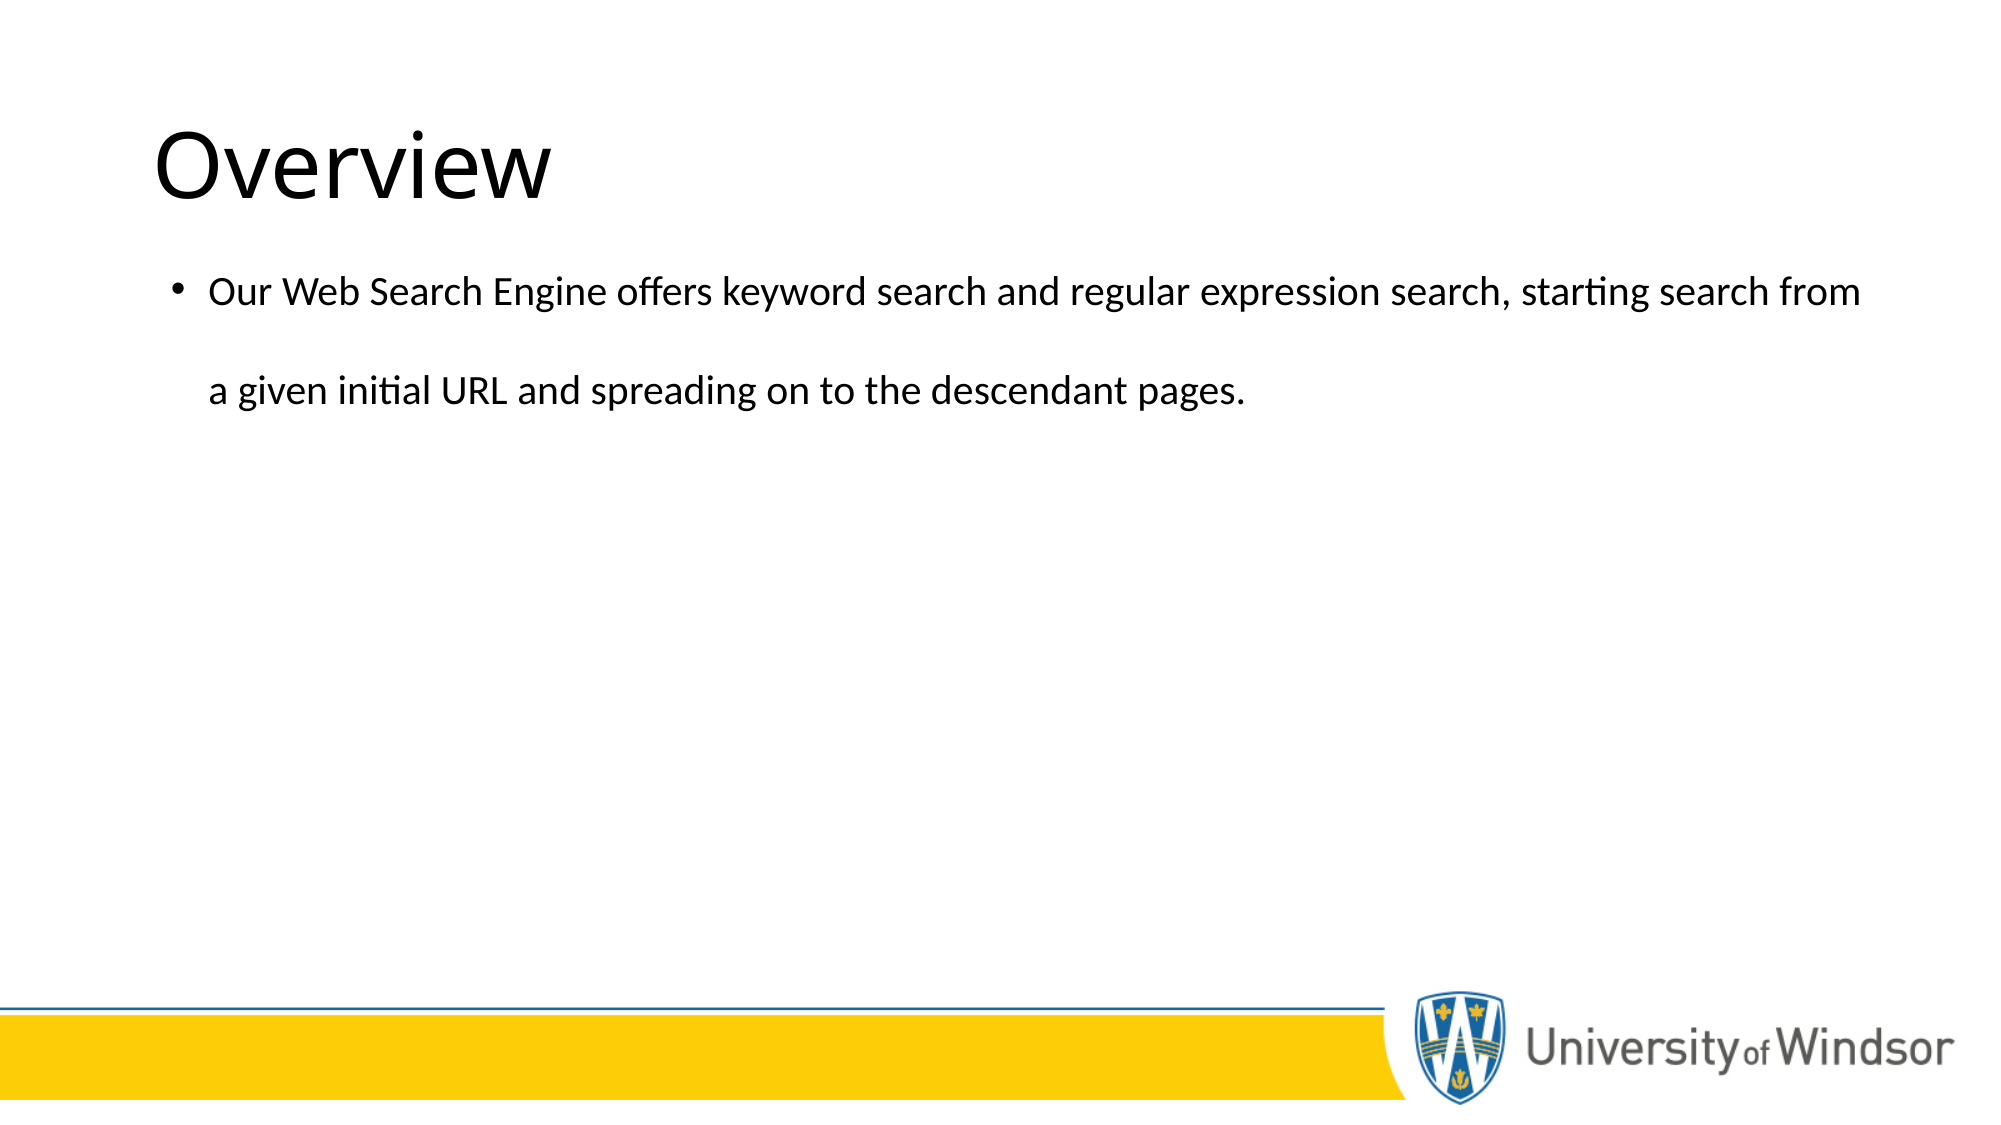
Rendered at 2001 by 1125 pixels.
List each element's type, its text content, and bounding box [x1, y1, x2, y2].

title Overview [137, 59, 1863, 278]
picture [0, 974, 2000, 1125]
list Our Web Search Engine offers keyword search and regular expression search, starting search from a given initial URL and spreading on to the descendant pages. [155, 205, 1881, 920]
